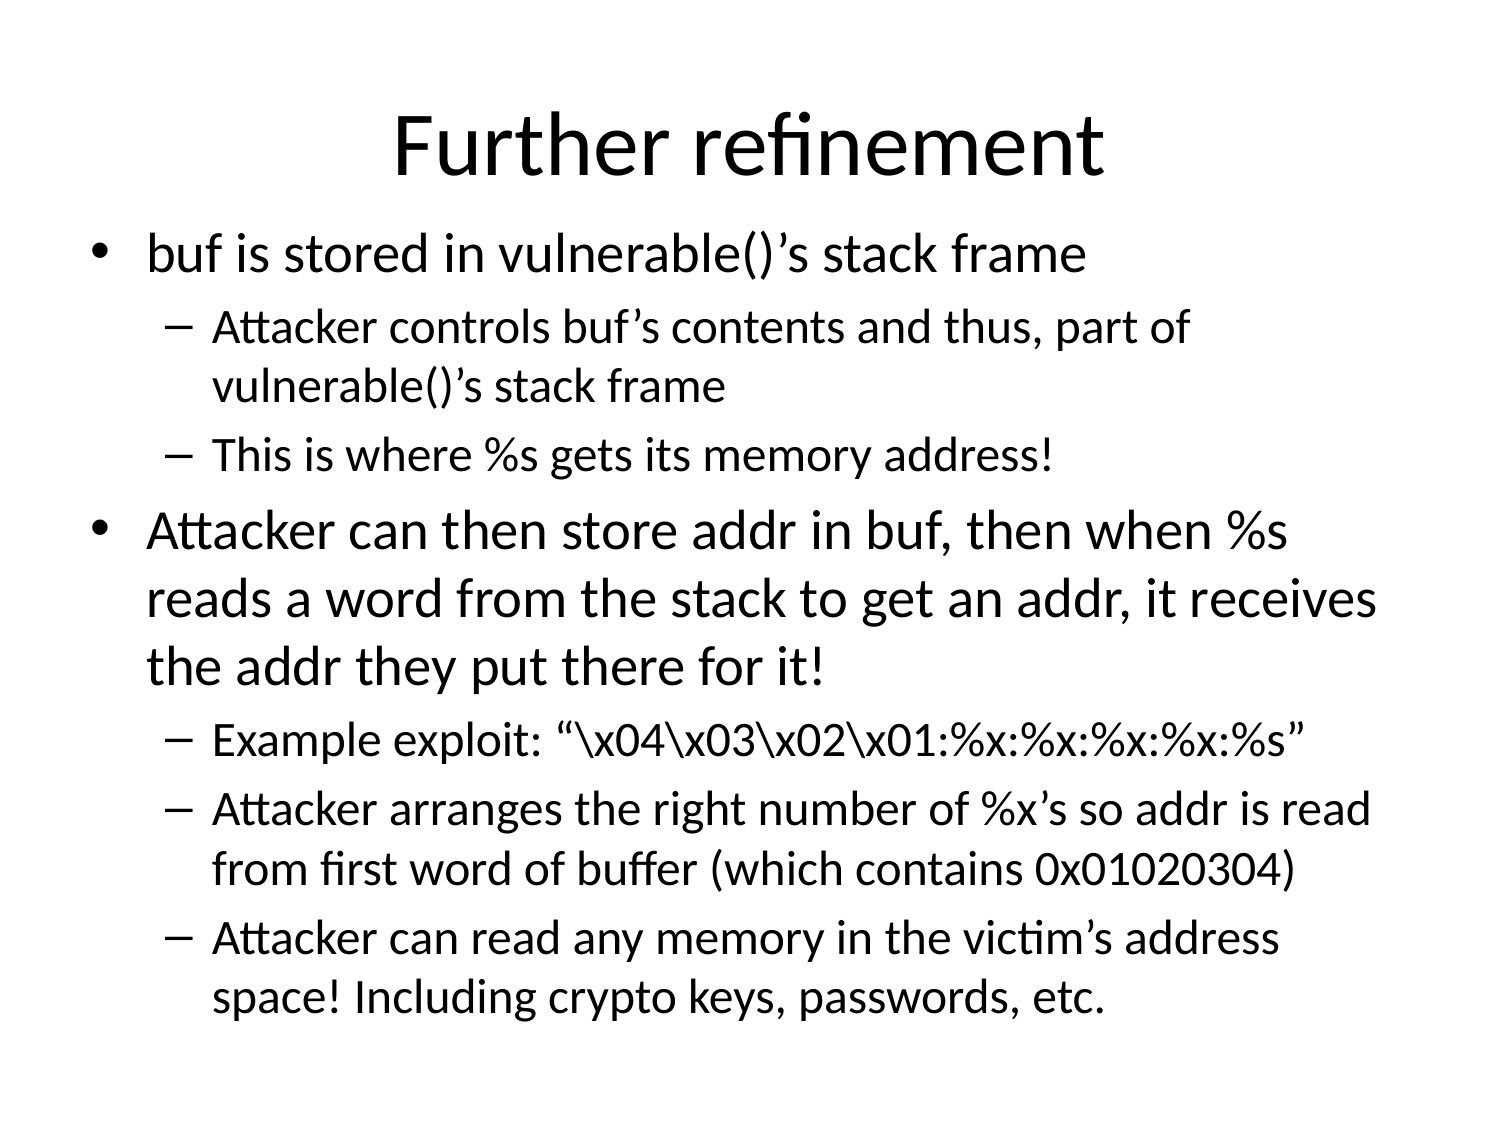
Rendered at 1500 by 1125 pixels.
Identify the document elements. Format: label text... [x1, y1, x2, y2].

list buf is stored in vulnerable()’s stack frame Attacker controls buf’s contents and thus, part of vulnerable()’s stack frame This is where %s gets its memory address! Attacker can then store addr in buf, then when %s reads a word from the stack to get an addr, it receives the addr they put there for it! Example exploit: “\x04\x03\x02\x01:%x:%x:%x:%x:%s” Attacker arranges the right number of %x’s so addr is read from first word of buffer (which contains 0x01020304) Attacker can read any memory in the victim’s address space! Including crypto keys, passwords, etc. [75, 208, 1425, 1044]
title Further refinement [75, 45, 1425, 208]
